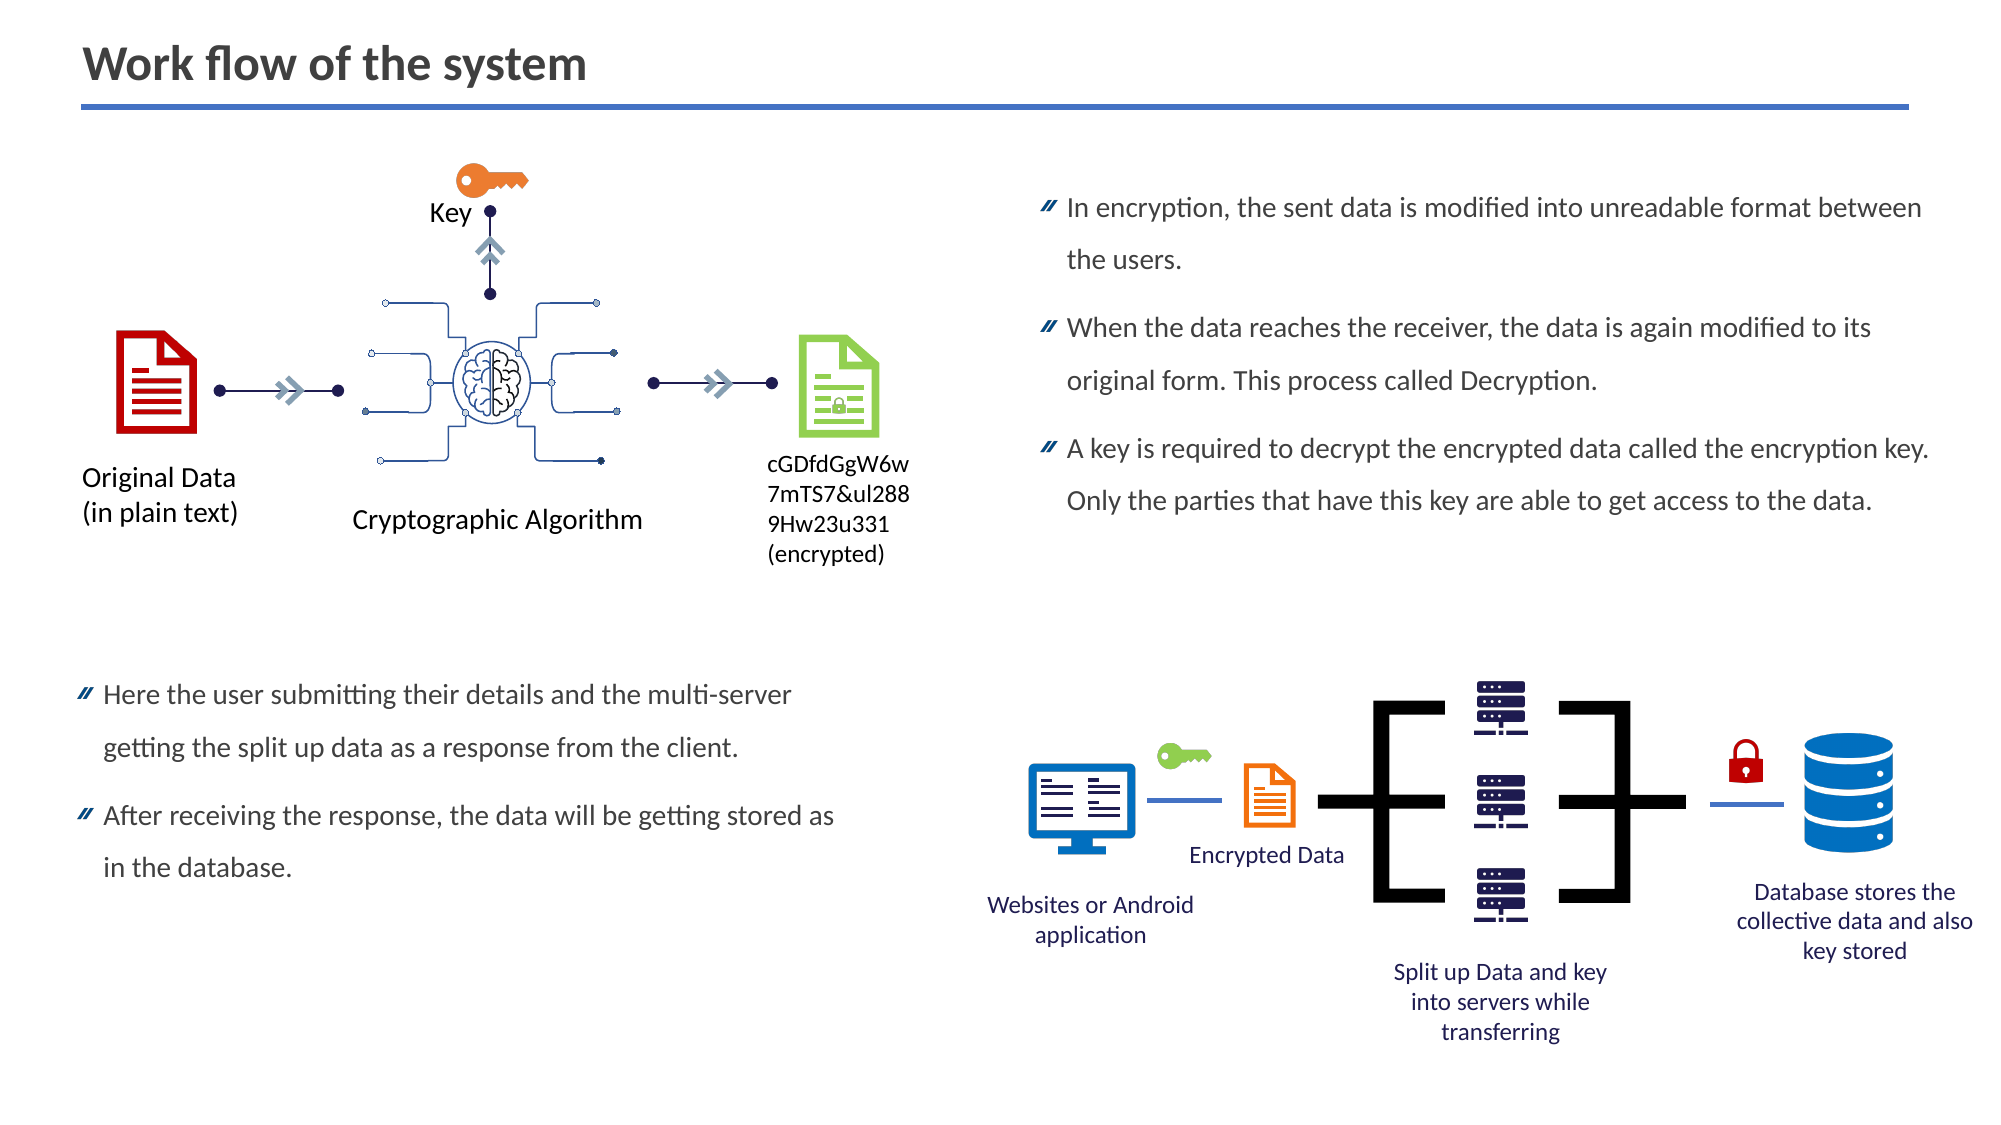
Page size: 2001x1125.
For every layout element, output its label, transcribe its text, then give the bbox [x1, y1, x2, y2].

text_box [952, 673, 1994, 1054]
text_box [67, 141, 880, 543]
picture [75, 682, 96, 704]
text_box cGDfdGgW6w 7mTS7&ul288 9Hw23u331 (encrypted) [752, 439, 1027, 575]
picture [75, 803, 96, 824]
text_box Work flow of the system [67, 16, 1921, 99]
picture [1038, 436, 1060, 457]
text_box Here the user submitting their details and the multi-server getting the split up data as a response from the client. After receiving the response, the data will be getting stored as in the database. [64, 652, 861, 885]
picture [1038, 315, 1060, 337]
text_box In encryption, the sent data is modified into unreadable format between the users. When the data reaches the receiver, the data is again modified to its original form. This process called Decryption. A key is required to decrypt the encrypted data called the encryption key. Only the parties that have this key are able to get access to the data. [1027, 164, 1968, 620]
picture [1038, 195, 1060, 216]
